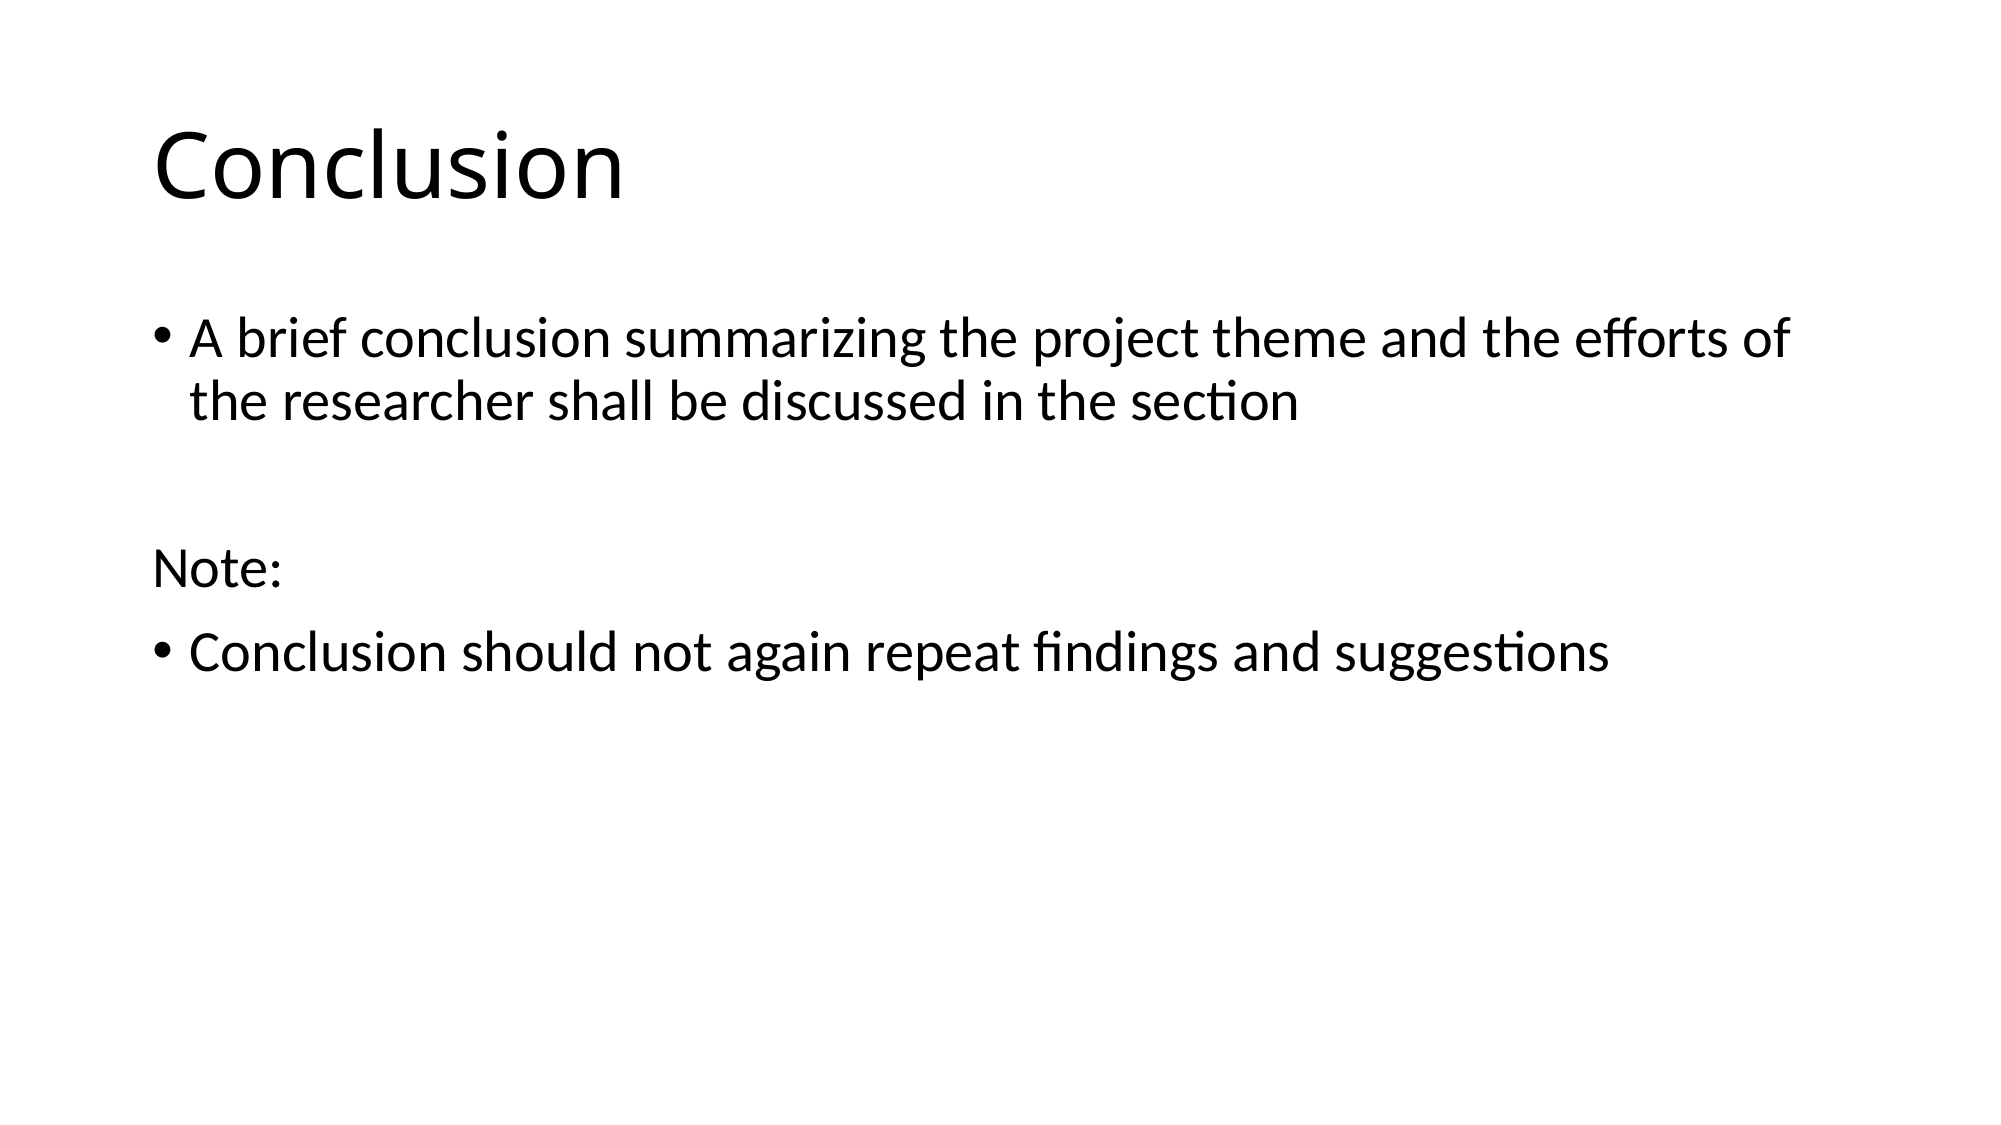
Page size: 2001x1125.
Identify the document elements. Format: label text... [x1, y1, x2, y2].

title Conclusion [137, 59, 1863, 278]
list A brief conclusion summarizing the project theme and the efforts of the researcher shall be discussed in the section Note: Conclusion should not again repeat findings and suggestions [137, 299, 1863, 1014]
